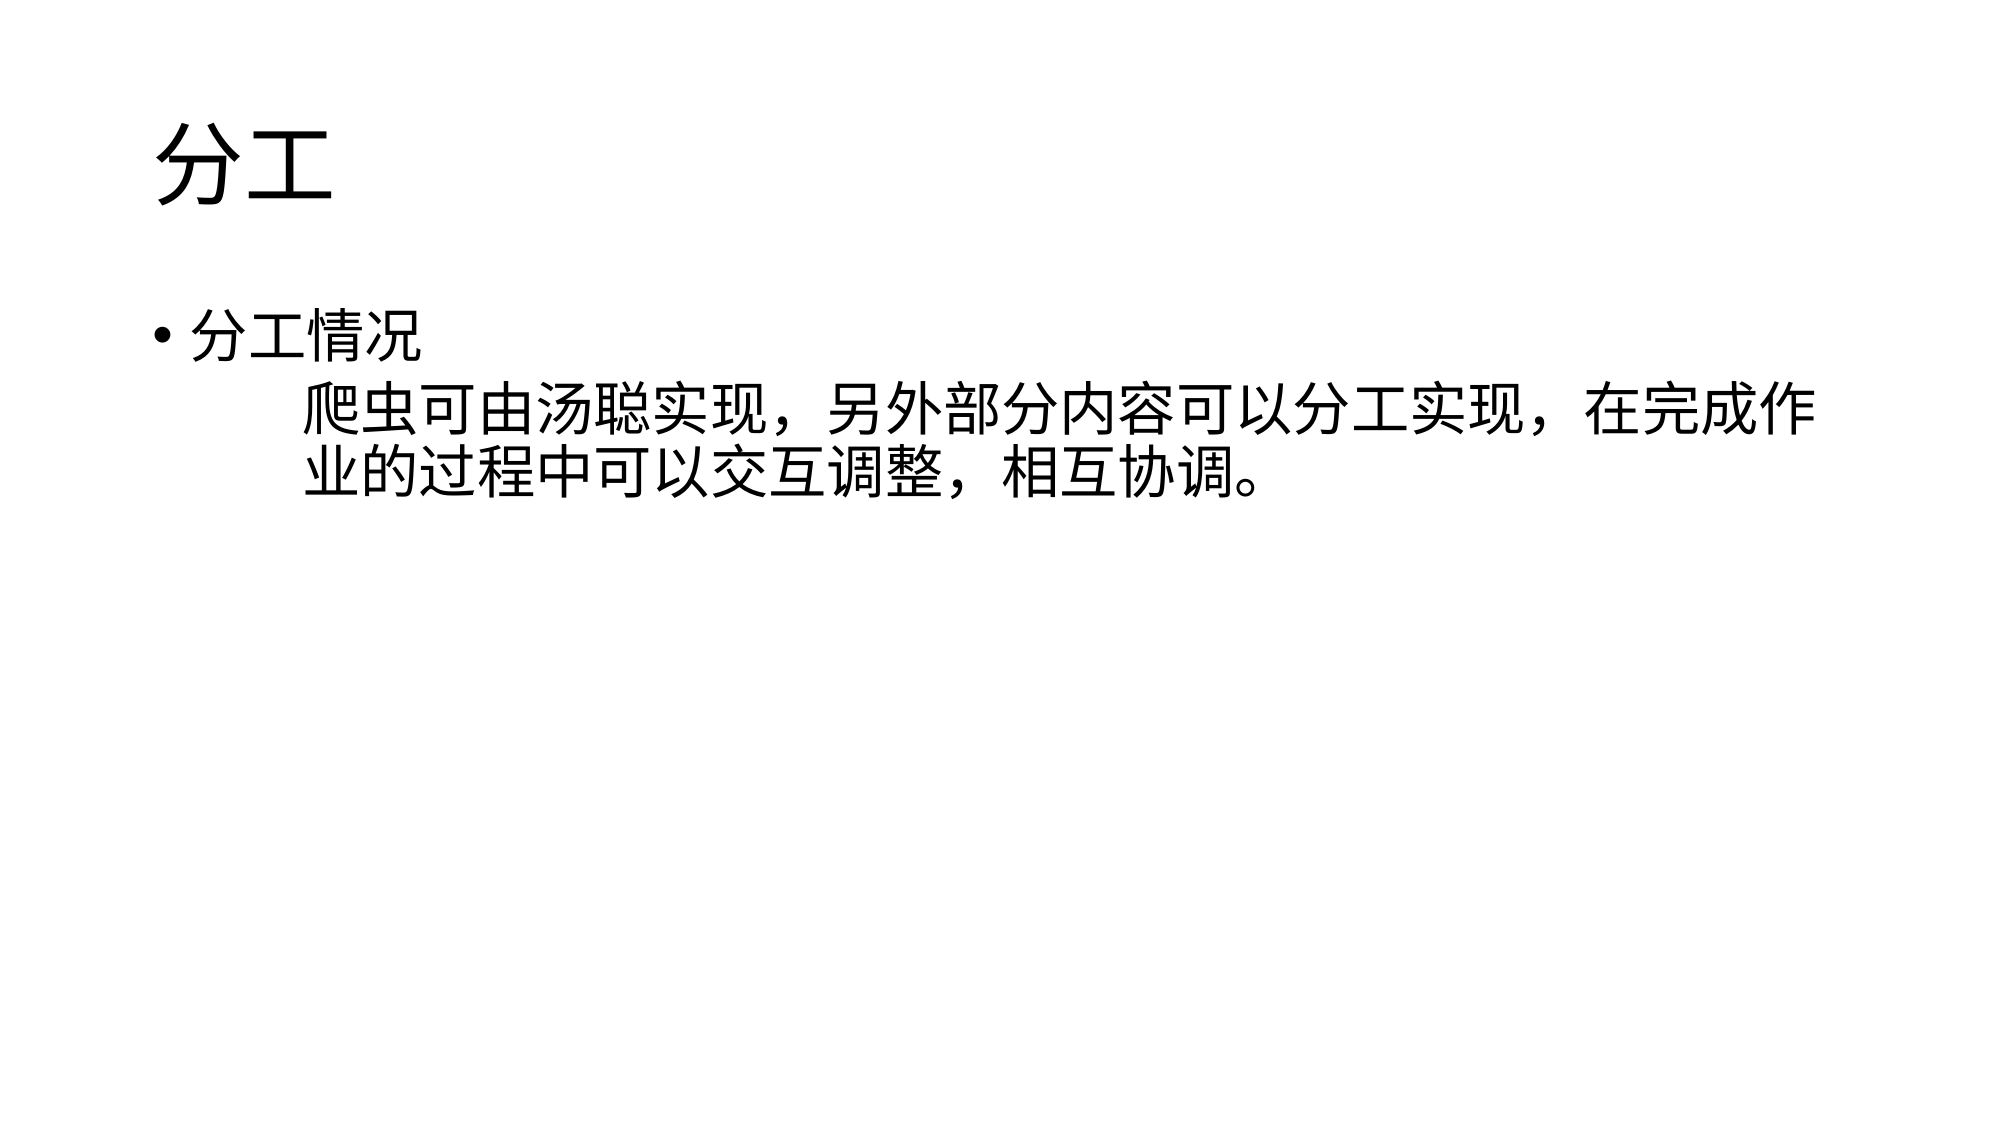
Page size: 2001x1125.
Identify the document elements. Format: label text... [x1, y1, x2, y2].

list 分工情况 爬虫可由汤聪实现，另外部分内容可以分工实现，在完成作业的过程中可以交互调整，相互协调。 [137, 299, 1863, 1014]
title 分工 [137, 59, 1863, 278]
